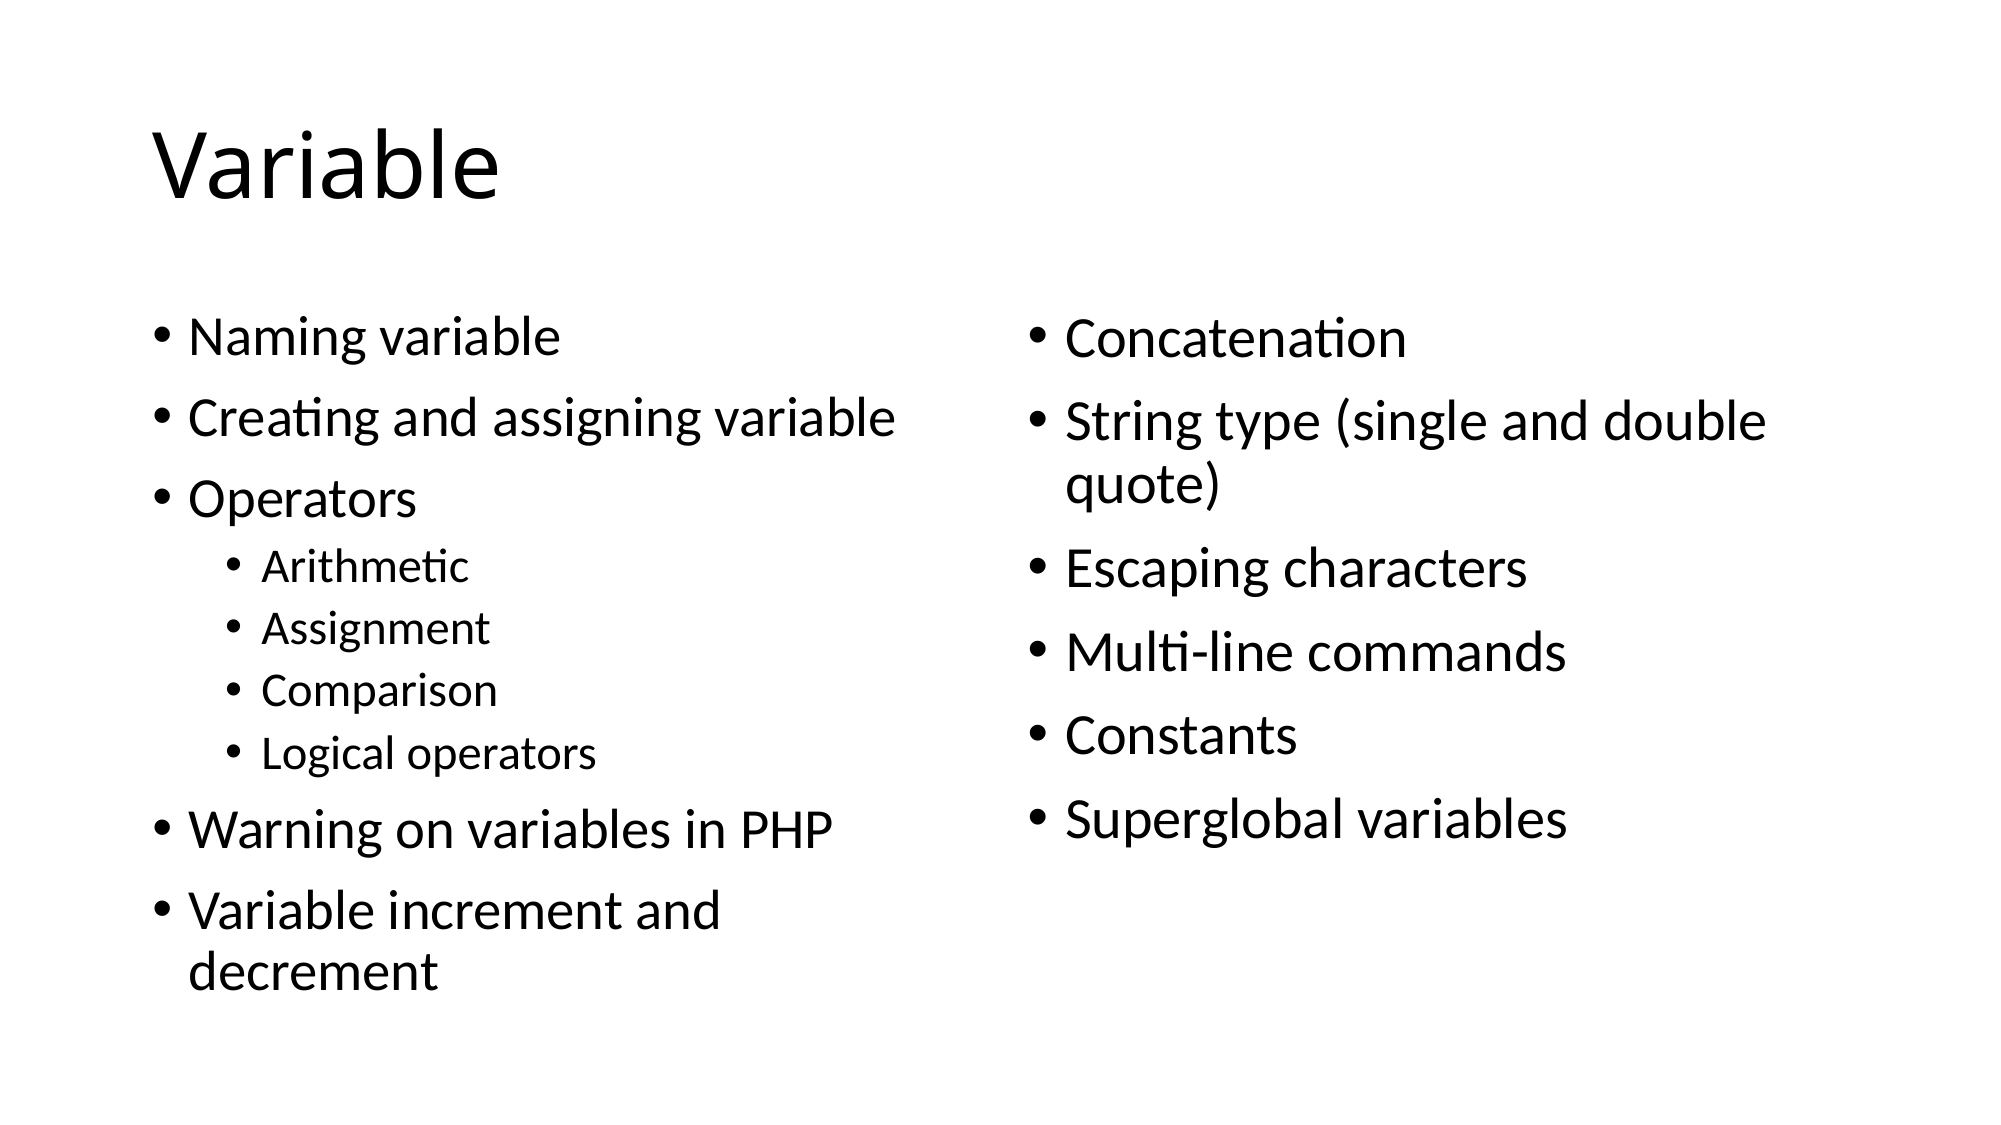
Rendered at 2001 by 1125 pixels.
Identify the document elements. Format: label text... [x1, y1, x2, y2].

list Concatenation String type (single and double quote) Escaping characters Multi-line commands Constants Superglobal variables [1012, 299, 1863, 1014]
list Naming variable Creating and assigning variable Operators Arithmetic Assignment Comparison Logical operators Warning on variables in PHP Variable increment and decrement [137, 299, 988, 1014]
title Variable [137, 59, 1863, 278]
